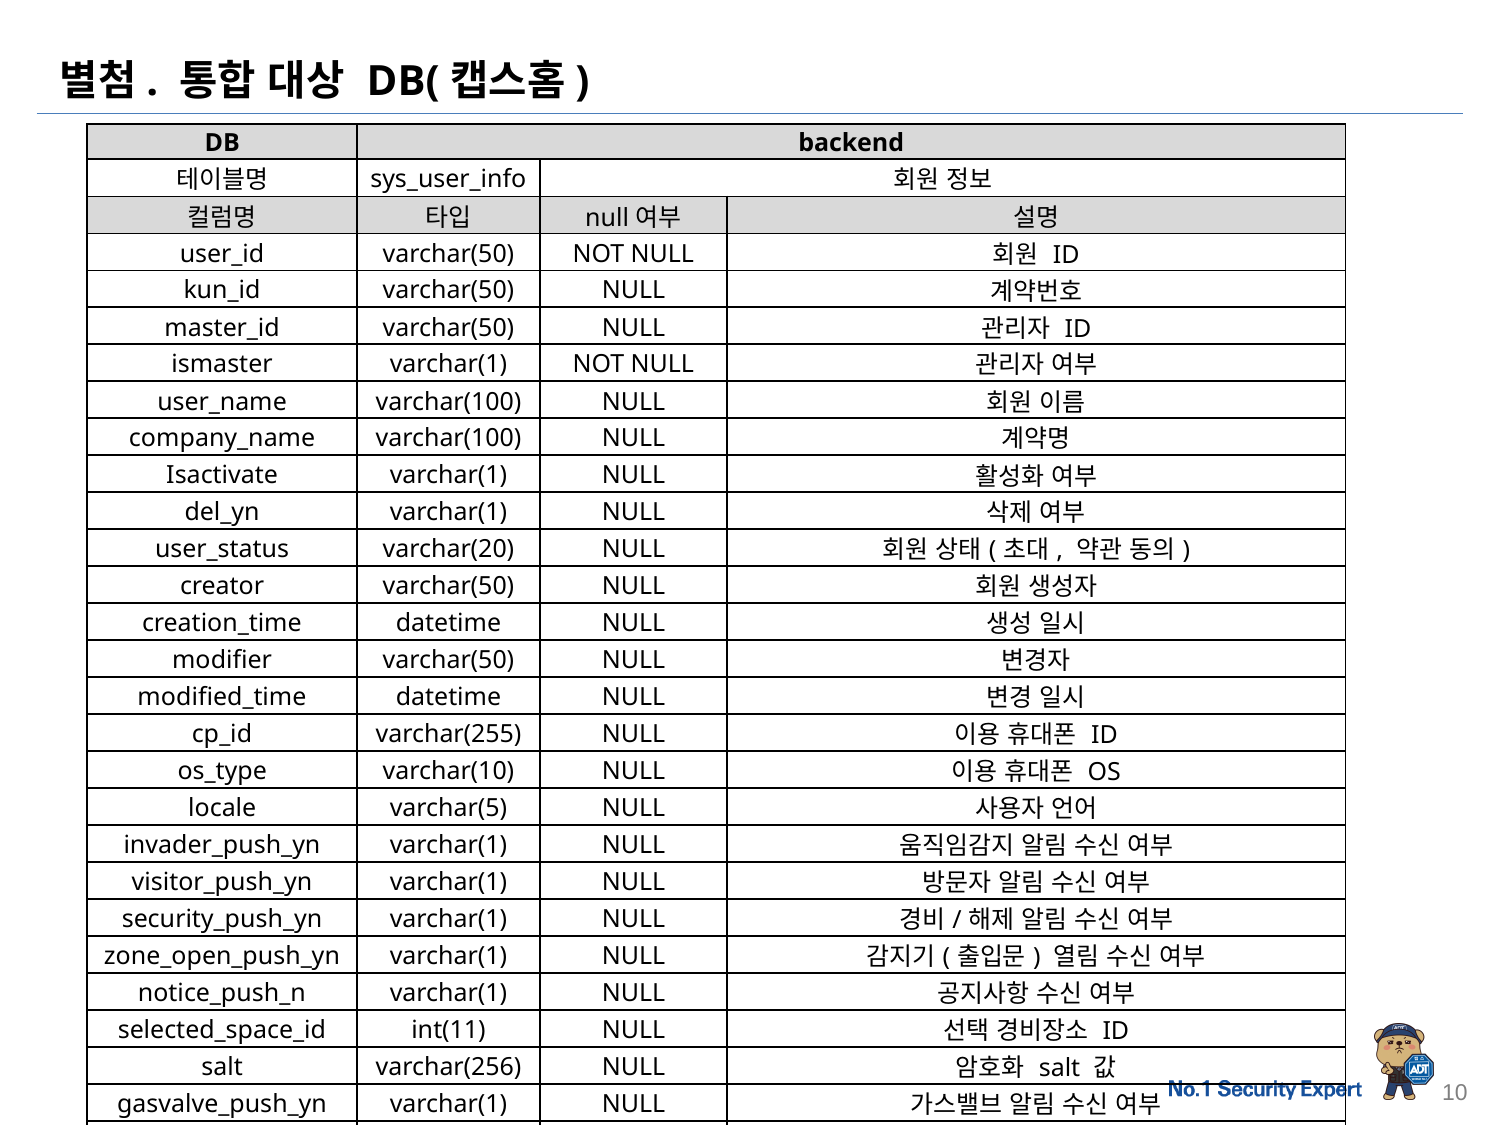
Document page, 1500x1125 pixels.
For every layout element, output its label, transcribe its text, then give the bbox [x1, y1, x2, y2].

table_cell varchar(1) [358, 900, 539, 935]
table_cell locale [88, 789, 356, 824]
table_cell 이용 휴대폰 ID [728, 715, 1345, 750]
table_cell 변경 일시 [728, 678, 1345, 713]
table_cell company_name [88, 419, 356, 454]
table_cell 회원 생성자 [728, 567, 1345, 602]
table_cell NULL [541, 900, 726, 935]
table_cell 경비/해제 알림 수신 여부 [728, 900, 1345, 935]
table_cell varchar(10) [358, 752, 539, 787]
table_cell NULL [541, 974, 726, 1009]
table_cell NULL [541, 456, 726, 491]
table_cell 활성화 여부 [728, 456, 1345, 491]
table_cell varchar(50) [358, 234, 539, 270]
table_cell varchar(256) [358, 1048, 539, 1083]
table_cell 삭제 여부 [728, 493, 1345, 528]
table_cell null여부 [541, 197, 726, 233]
table_cell 회원 정보 [541, 160, 1345, 196]
table_cell varchar(5) [358, 789, 539, 824]
table_cell NULL [541, 382, 726, 417]
picture [1346, 1080, 1362, 1100]
table_header DB [88, 125, 356, 158]
table_cell creator [88, 567, 356, 602]
table_cell NOT NULL [541, 345, 726, 380]
table_cell 컬럼명 [88, 197, 356, 233]
table_cell NULL [541, 308, 726, 343]
table_cell sys_user_info [358, 160, 539, 196]
table_cell 이용 휴대폰 OS [728, 752, 1345, 787]
table_cell NULL [541, 1011, 726, 1046]
table_cell 계약번호 [728, 271, 1345, 306]
table_cell visitor_push_yn [88, 863, 356, 898]
table_cell varchar(50) [358, 308, 539, 343]
table_cell 가스밸브 알림 수신 여부 [728, 1085, 1345, 1120]
table_cell NULL [541, 752, 726, 787]
table_cell zone_open_push_yn [88, 937, 356, 972]
table_cell user_status [88, 530, 356, 565]
table_cell NULL [541, 419, 726, 454]
table_header backend [358, 125, 1345, 158]
table_cell varchar(1) [358, 974, 539, 1009]
table_cell NULL [541, 567, 726, 602]
table_cell Isactivate [88, 456, 356, 491]
table_cell kun_id [88, 271, 356, 306]
table_cell master_id [88, 308, 356, 343]
table_cell varchar(1) [358, 826, 539, 861]
table_cell 암호화 salt 값 [728, 1048, 1345, 1083]
table_cell NULL [541, 271, 726, 306]
table_cell NULL [541, 1048, 726, 1083]
table_cell ismaster [88, 345, 356, 380]
table_cell notice_push_n [88, 974, 356, 1009]
table_cell 회원 상태(초대, 약관 동의) [728, 530, 1345, 565]
table_cell 타입 [358, 197, 539, 233]
table_cell 설명 [728, 197, 1345, 233]
table_cell datetime [358, 604, 539, 639]
table_cell varchar(1) [358, 937, 539, 972]
table_cell int(11) [358, 1011, 539, 1046]
table_cell del_yn [88, 493, 356, 528]
table_cell varchar(20) [358, 530, 539, 565]
table_cell modifier [88, 641, 356, 676]
table_cell 선택 경비장소 ID [728, 1011, 1345, 1046]
table_cell salt [88, 1048, 356, 1083]
title 별첨. 통합 대상 DB(캡스홈) [44, 43, 1484, 114]
table_cell 사용자 언어 [728, 789, 1345, 824]
table_cell 관리자 여부 [728, 345, 1345, 380]
table_cell 관리자 ID [728, 308, 1345, 343]
table_cell 계약명 [728, 419, 1345, 454]
table_cell cp_id [88, 715, 356, 750]
table_cell varchar(100) [358, 419, 539, 454]
table_cell 공지사항 수신 여부 [728, 974, 1345, 1009]
table_cell 회원 이름 [728, 382, 1345, 417]
table_cell 움직임감지 알림 수신 여부 [728, 826, 1345, 861]
table_cell varchar(1) [358, 863, 539, 898]
table_cell NULL [541, 715, 726, 750]
table_cell varchar(50) [358, 567, 539, 602]
table_cell 테이블명 [88, 160, 356, 196]
table_cell 변경자 [728, 641, 1345, 676]
table_cell selected_space_id [88, 1011, 356, 1046]
table_cell modified_time [88, 678, 356, 713]
table_cell creation_time [88, 604, 356, 639]
table_cell NULL [541, 493, 726, 528]
table_cell varchar(1) [358, 345, 539, 380]
table_cell NULL [541, 789, 726, 824]
table_cell NULL [541, 1085, 726, 1120]
table_cell NULL [541, 641, 726, 676]
table_cell NULL [541, 863, 726, 898]
table_cell varchar(1) [358, 456, 539, 491]
table_cell gasvalve_push_yn [88, 1085, 356, 1120]
table_cell varchar(50) [358, 641, 539, 676]
table_cell NULL [541, 604, 726, 639]
table_cell os_type [88, 752, 356, 787]
table_cell varchar(255) [358, 715, 539, 750]
table_cell security_push_yn [88, 900, 356, 935]
table_cell NULL [541, 937, 726, 972]
table_cell 회원 ID [728, 234, 1345, 270]
table_cell user_id [88, 234, 356, 270]
table_cell varchar(1) [358, 1085, 539, 1120]
table_cell user_name [88, 382, 356, 417]
picture [1374, 1023, 1434, 1100]
table_cell varchar(100) [358, 382, 539, 417]
table_cell datetime [358, 678, 539, 713]
table_cell 감지기(출입문) 열림 수신 여부 [728, 937, 1345, 972]
table_cell varchar(50) [358, 271, 539, 306]
table_cell NULL [541, 530, 726, 565]
table_cell NULL [541, 678, 726, 713]
table_cell invader_push_yn [88, 826, 356, 861]
table_cell NULL [541, 826, 726, 861]
table_cell 방문자 알림 수신 여부 [728, 863, 1345, 898]
table_cell varchar(1) [358, 493, 539, 528]
table_cell NOT NULL [541, 234, 726, 270]
table_cell 생성 일시 [728, 604, 1345, 639]
